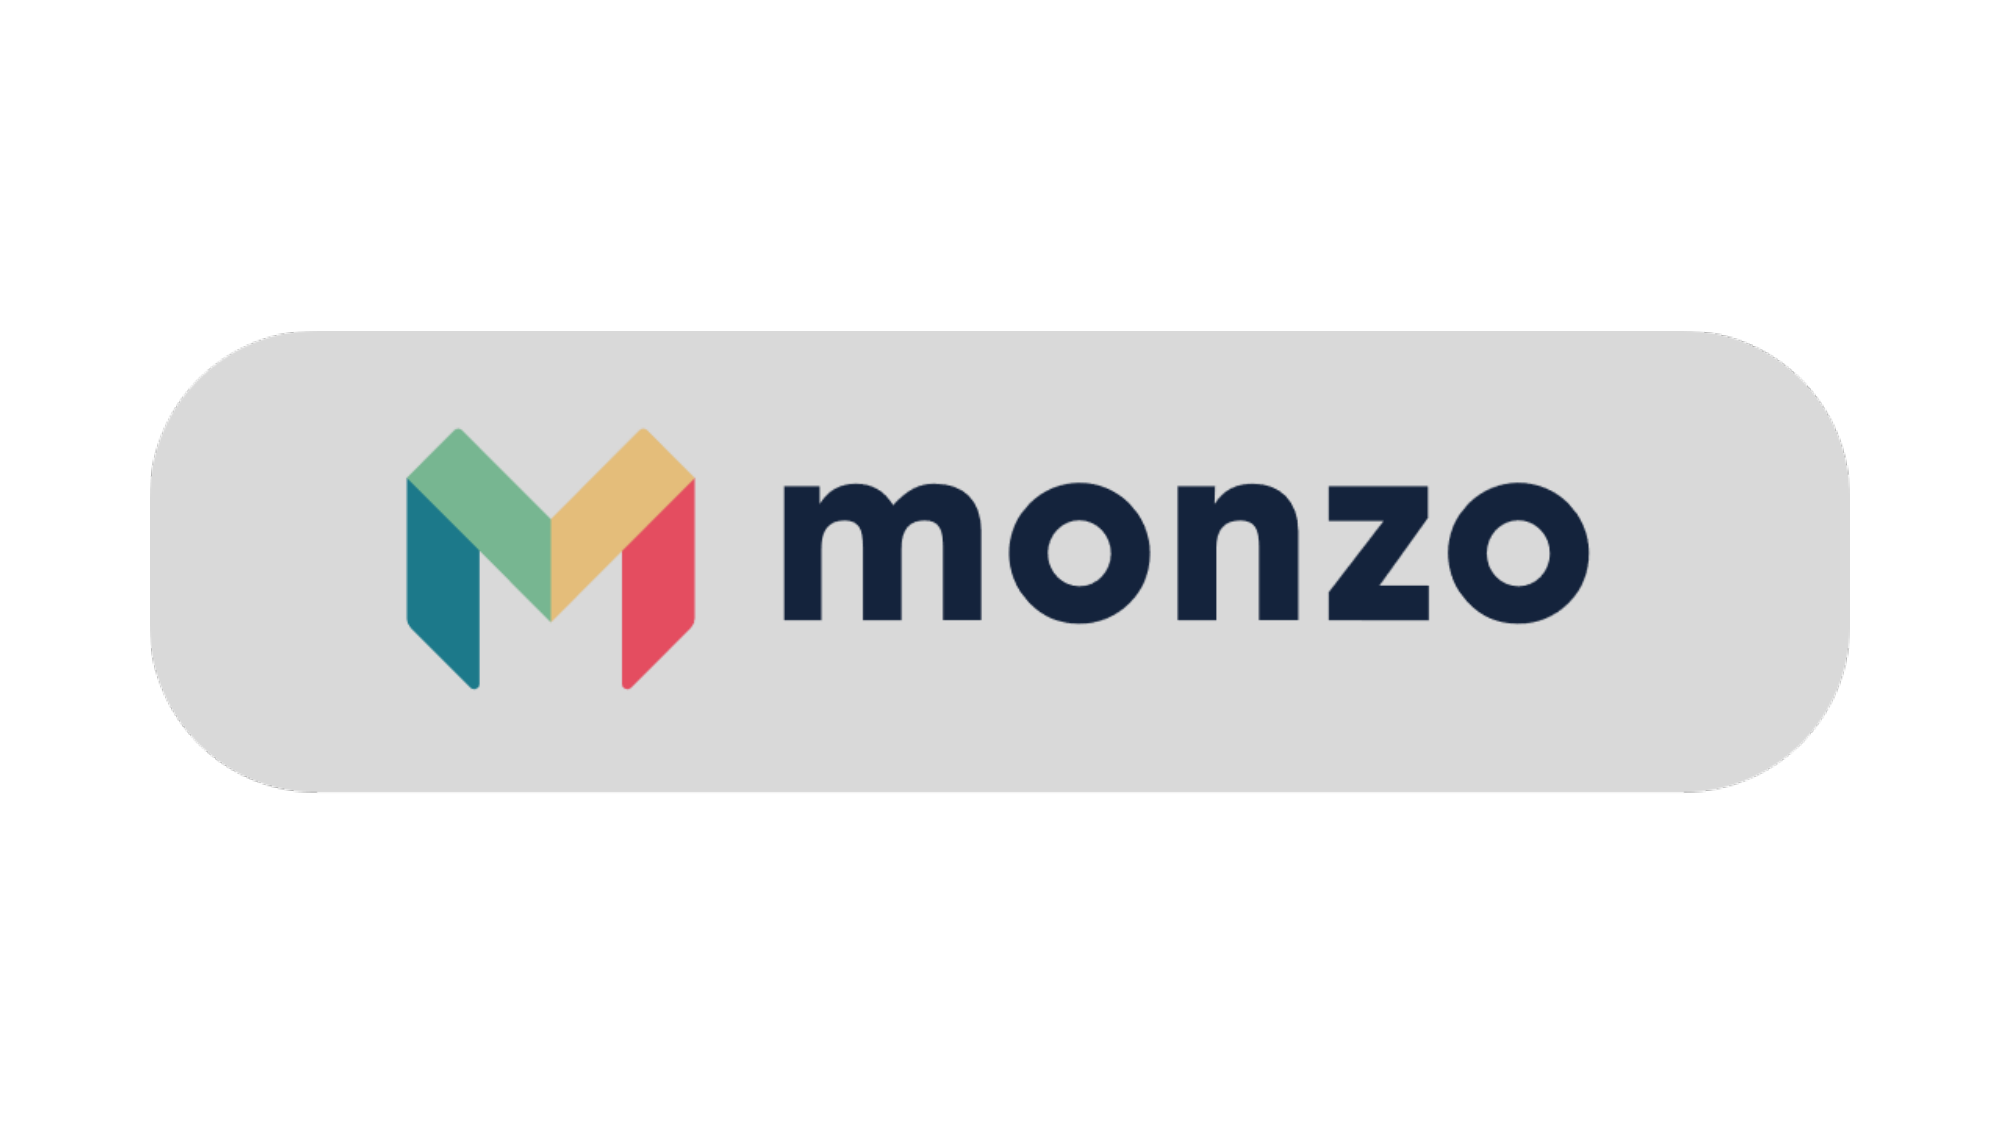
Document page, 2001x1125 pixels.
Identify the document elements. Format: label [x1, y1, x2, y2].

picture [150, 331, 1850, 794]
